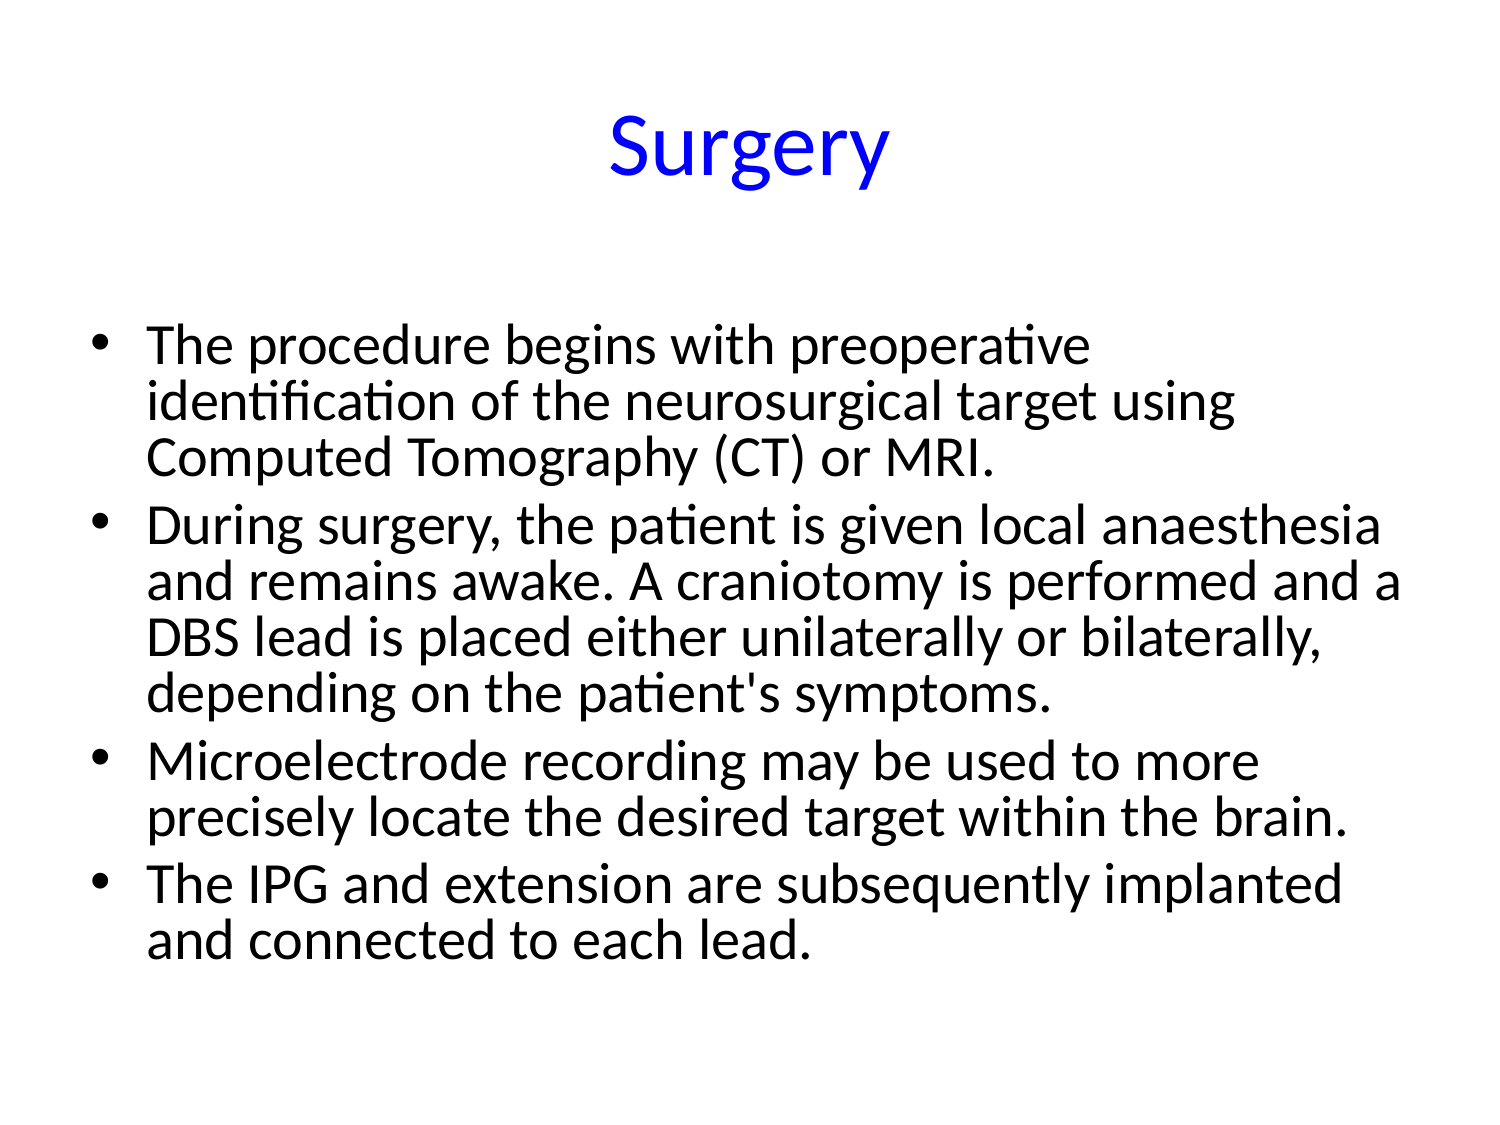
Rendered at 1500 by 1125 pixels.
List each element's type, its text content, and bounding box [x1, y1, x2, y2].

list The procedure begins with preoperative identification of the neurosurgical target using Computed Tomography (CT) or MRI. During surgery, the patient is given local anaesthesia and remains awake. A craniotomy is performed and a DBS lead is placed either unilaterally or bilaterally, depending on the patient's symptoms. Microelectrode recording may be used to more precisely locate the desired target within the brain. The IPG and extension are subsequently implanted and connected to each lead. [75, 312, 1425, 1125]
title Surgery [75, 45, 1425, 233]
